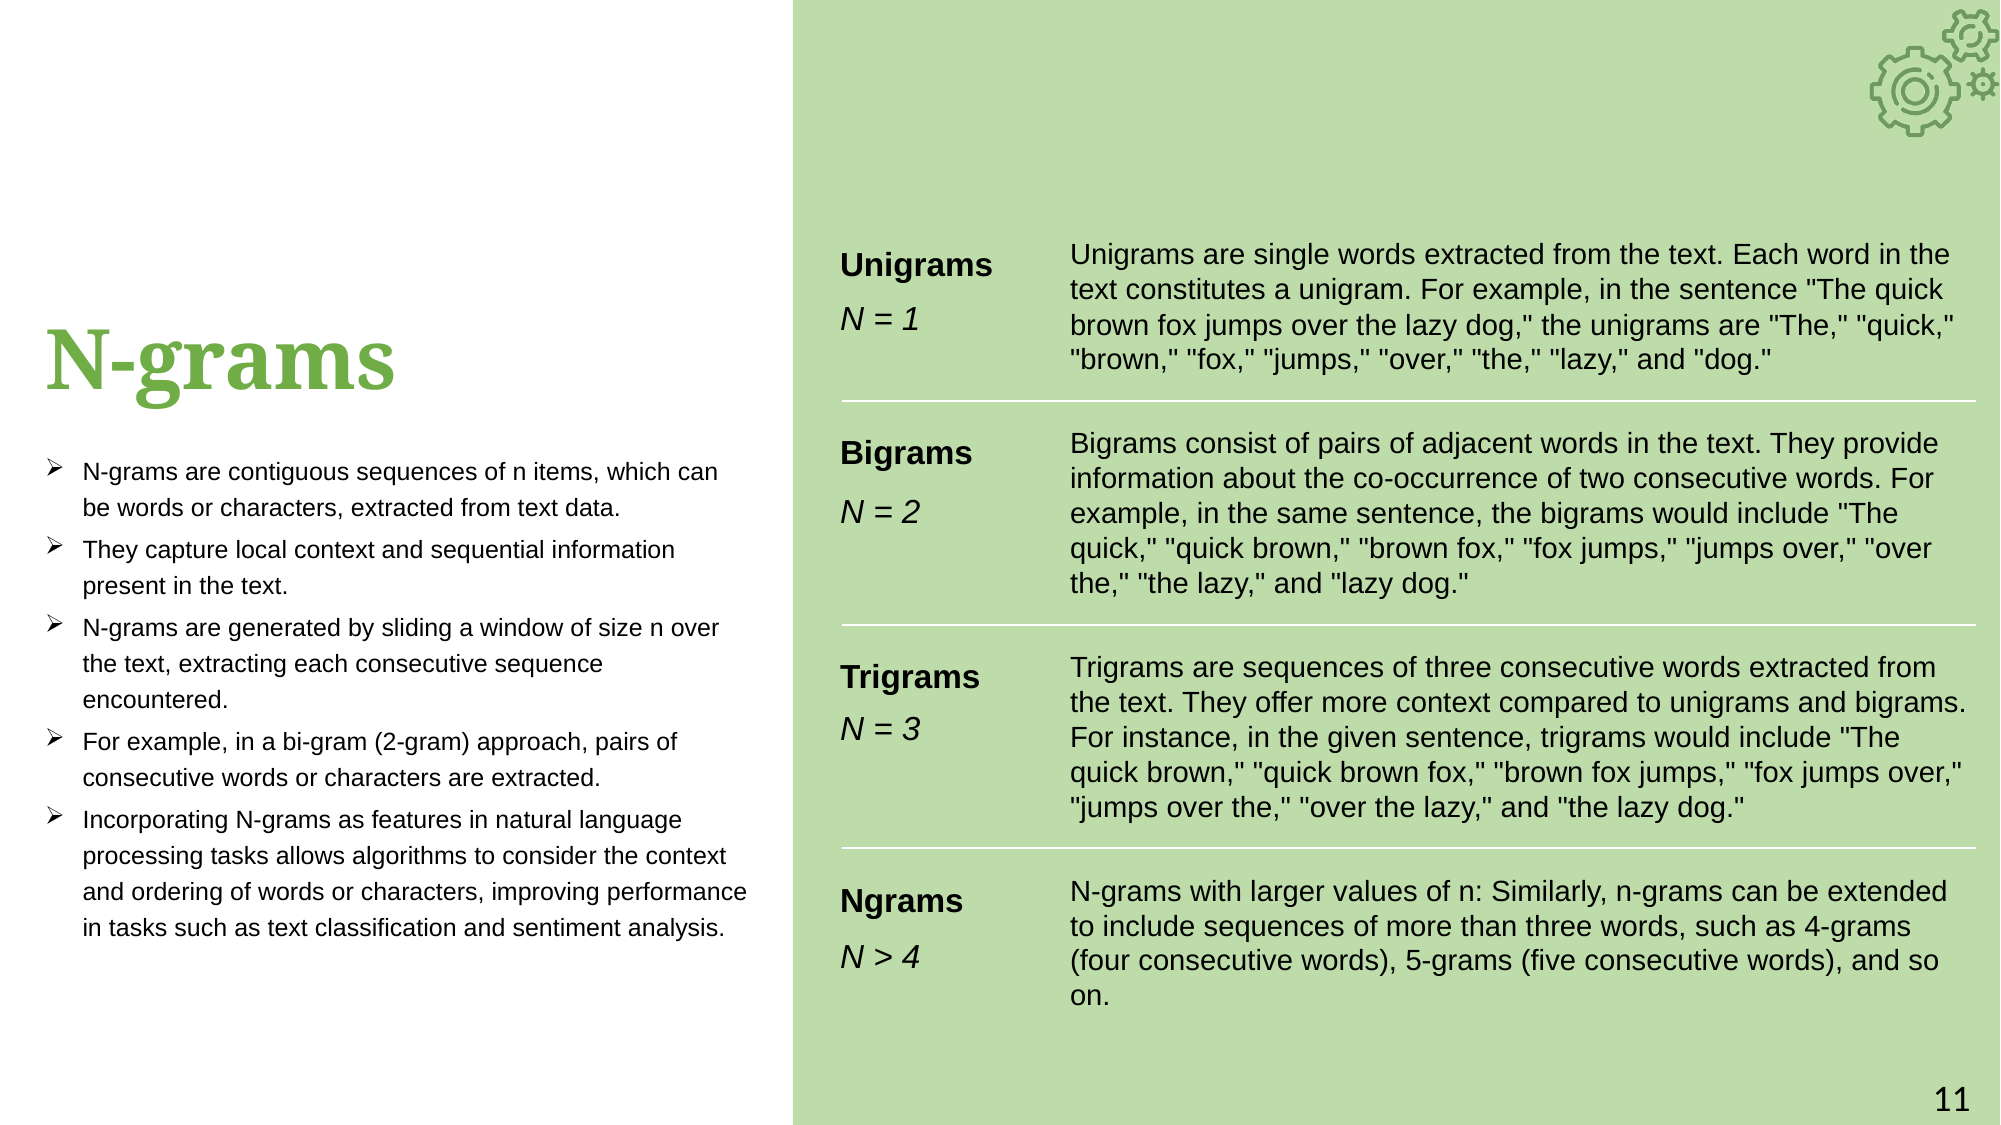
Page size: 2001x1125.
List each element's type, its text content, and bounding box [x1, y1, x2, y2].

text_box N > 4 [825, 927, 1017, 982]
picture [1868, 5, 2000, 139]
text_box N = 2 [825, 482, 1017, 537]
text_box N-grams with larger values of n: Similarly, n-grams can be extended to include sequences of more than three words, such as 4-grams (four consecutive words), 5-grams (five consecutive words), and so on. [1070, 871, 1976, 1012]
text_box [792, 0, 2000, 1125]
text_box Unigrams are single words extracted from the text. Each word in the text constitutes a unigram. For example, in the sentence "The quick brown fox jumps over the lazy dog," the unigrams are "The," "quick," "brown," "fox," "jumps," "over," "the," "lazy," and "dog." [1070, 235, 1976, 376]
text_box Trigrams are sequences of three consecutive words extracted from the text. They offer more context compared to unigrams and bigrams. For instance, in the given sentence, trigrams would include "The quick brown," "quick brown fox," "brown fox jumps," "fox jumps over," "jumps over the," "over the lazy," and "the lazy dog." [1070, 648, 1976, 823]
text_box 11 [1902, 1066, 2000, 1125]
text_box Bigrams consist of pairs of adjacent words in the text. They provide information about the co-occurrence of two consecutive words. For example, in the same sentence, the bigrams would include "The quick," "quick brown," "brown fox," "fox jumps," "jumps over," "over the," "the lazy," and "lazy dog." [1070, 424, 1976, 600]
text_box Ngrams [825, 871, 1017, 927]
text_box N = 3 [825, 699, 1017, 755]
text_box N-grams are contiguous sequences of n items, which can be words or characters, extracted from text data. They capture local context and sequential information present in the text. N-grams are generated by sliding a window of size n over the text, extracting each consecutive sequence encountered. For example, in a bi-gram (2-gram) approach, pairs of consecutive words or characters are extracted. Incorporating N-grams as features in natural language processing tasks allows algorithms to consider the context and ordering of words or characters, improving performance in tasks such as text classification and sentiment analysis. [29, 442, 769, 957]
text_box N = 1 [825, 289, 1017, 345]
text_box N-grams [29, 283, 769, 442]
text_box Bigrams [825, 424, 1017, 479]
text_box Trigrams [825, 648, 1017, 699]
text_box Unigrams [825, 235, 1017, 289]
